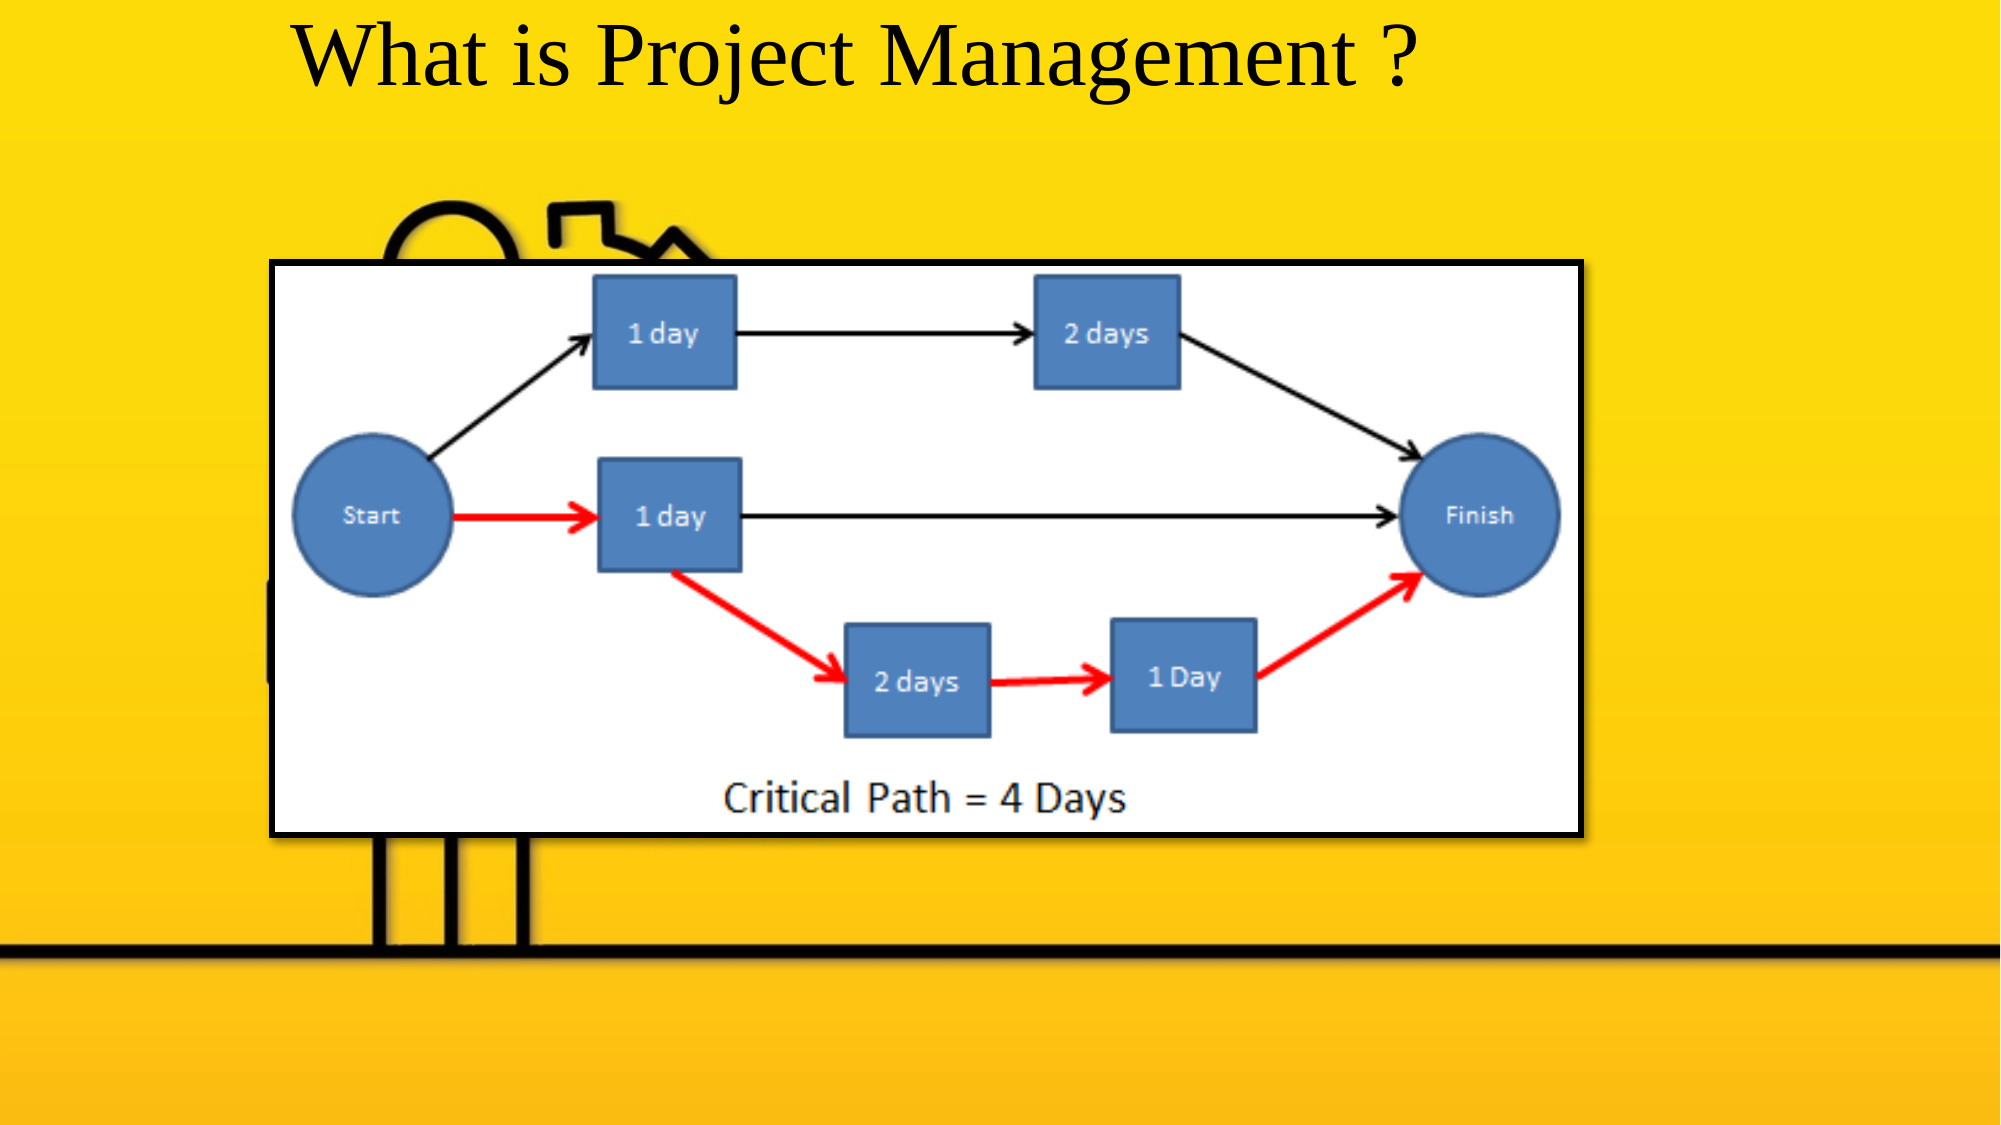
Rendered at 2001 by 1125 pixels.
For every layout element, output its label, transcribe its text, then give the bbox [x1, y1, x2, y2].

text_box What is Project Management ? [274, 0, 2000, 165]
picture [0, 0, 2001, 1125]
